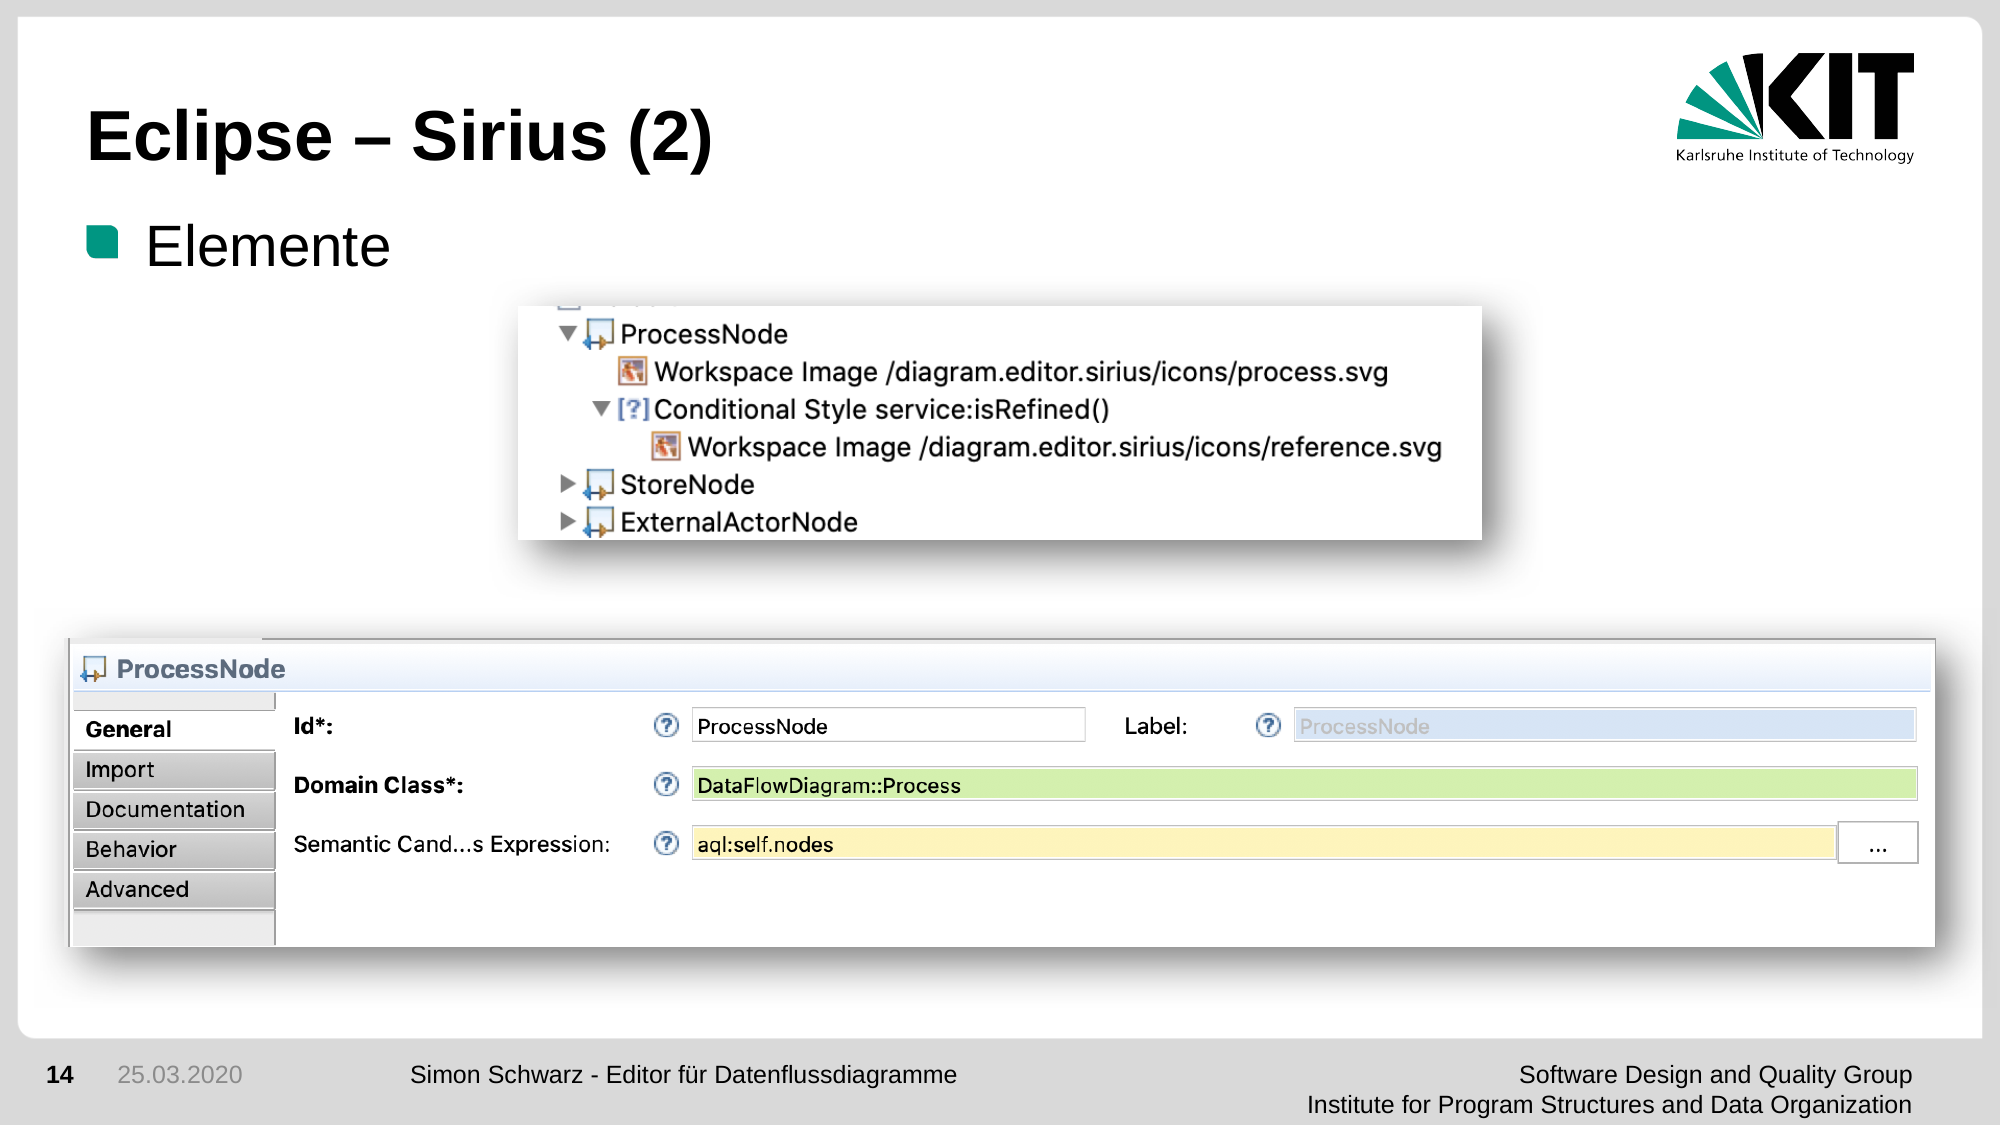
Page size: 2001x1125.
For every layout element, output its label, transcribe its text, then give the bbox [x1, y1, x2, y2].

picture [0, 0, 2000, 1125]
list Elemente [86, 208, 1914, 623]
title Eclipse – Sirius (2) [86, 72, 1592, 176]
slide_number 14 [45, 1058, 118, 1119]
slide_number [118, 1058, 397, 1119]
